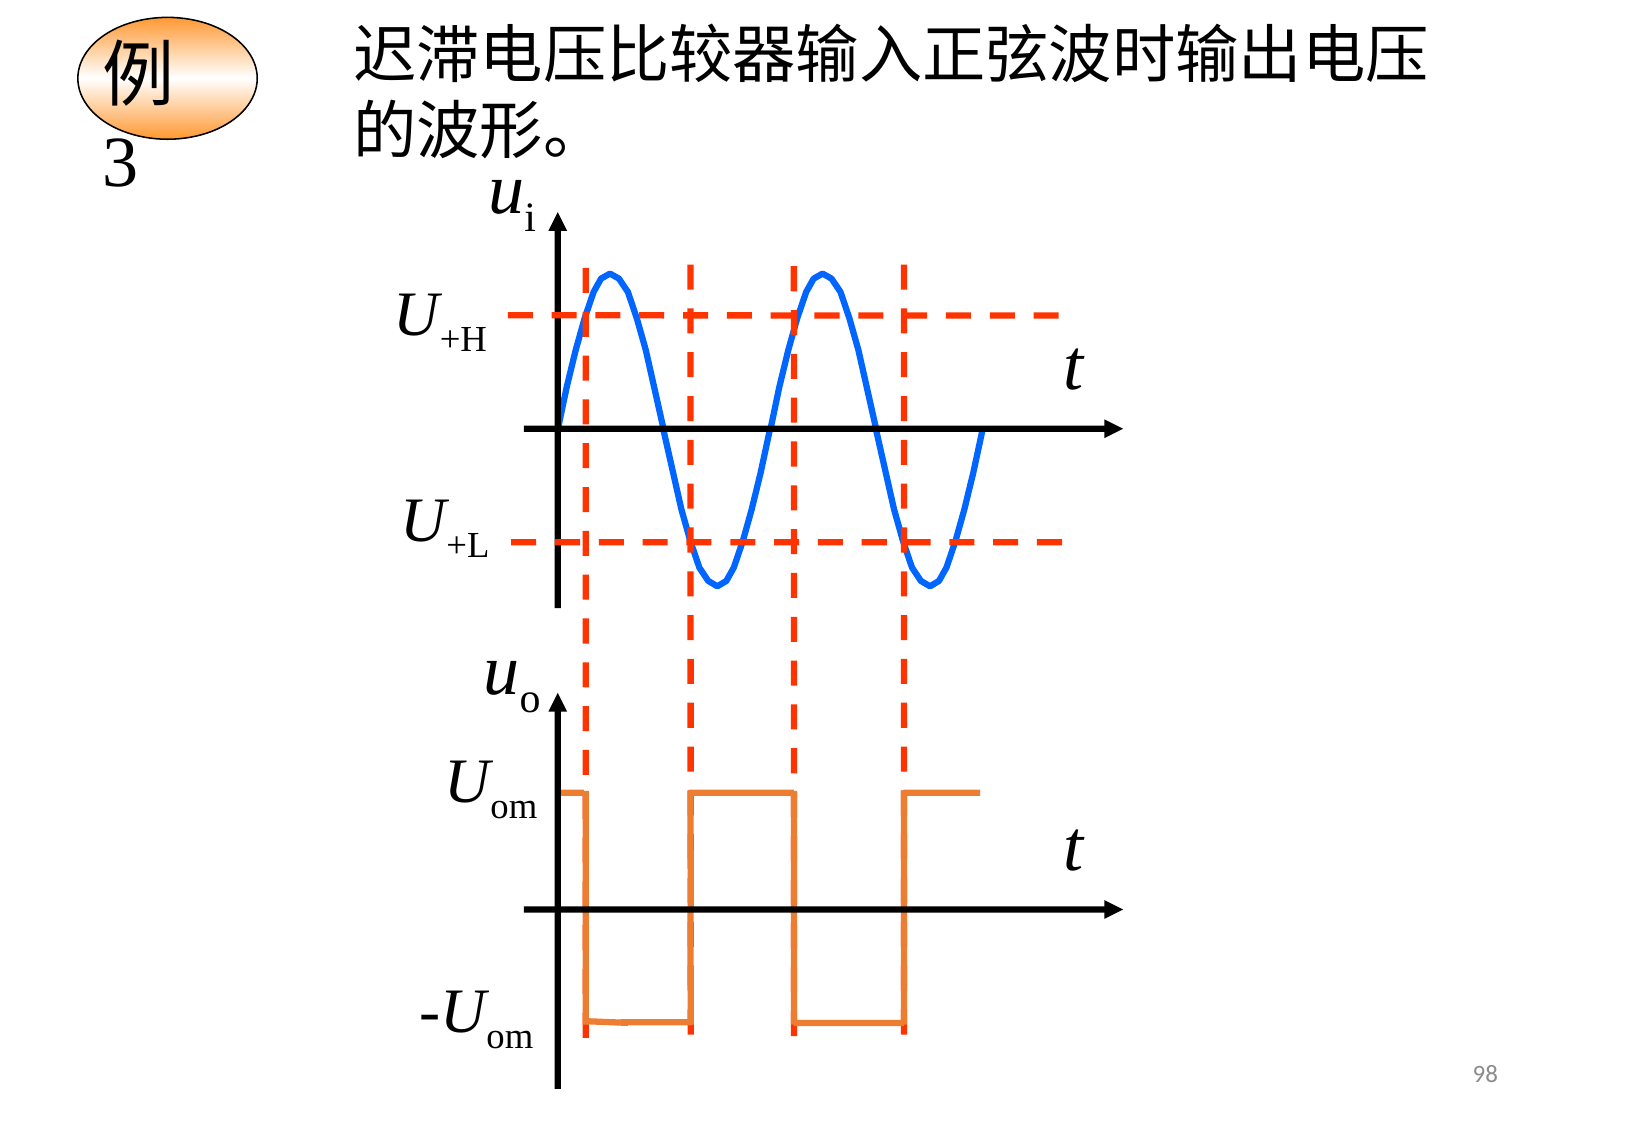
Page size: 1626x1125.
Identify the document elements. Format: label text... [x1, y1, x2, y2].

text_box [379, 264, 1077, 563]
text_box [77, 17, 258, 140]
slide_number 98 [1147, 1042, 1514, 1103]
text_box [399, 614, 1124, 1089]
text_box 迟滞电压比较器输入正弦波时输出电压的波形。 [338, 7, 1507, 174]
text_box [449, 134, 1124, 609]
